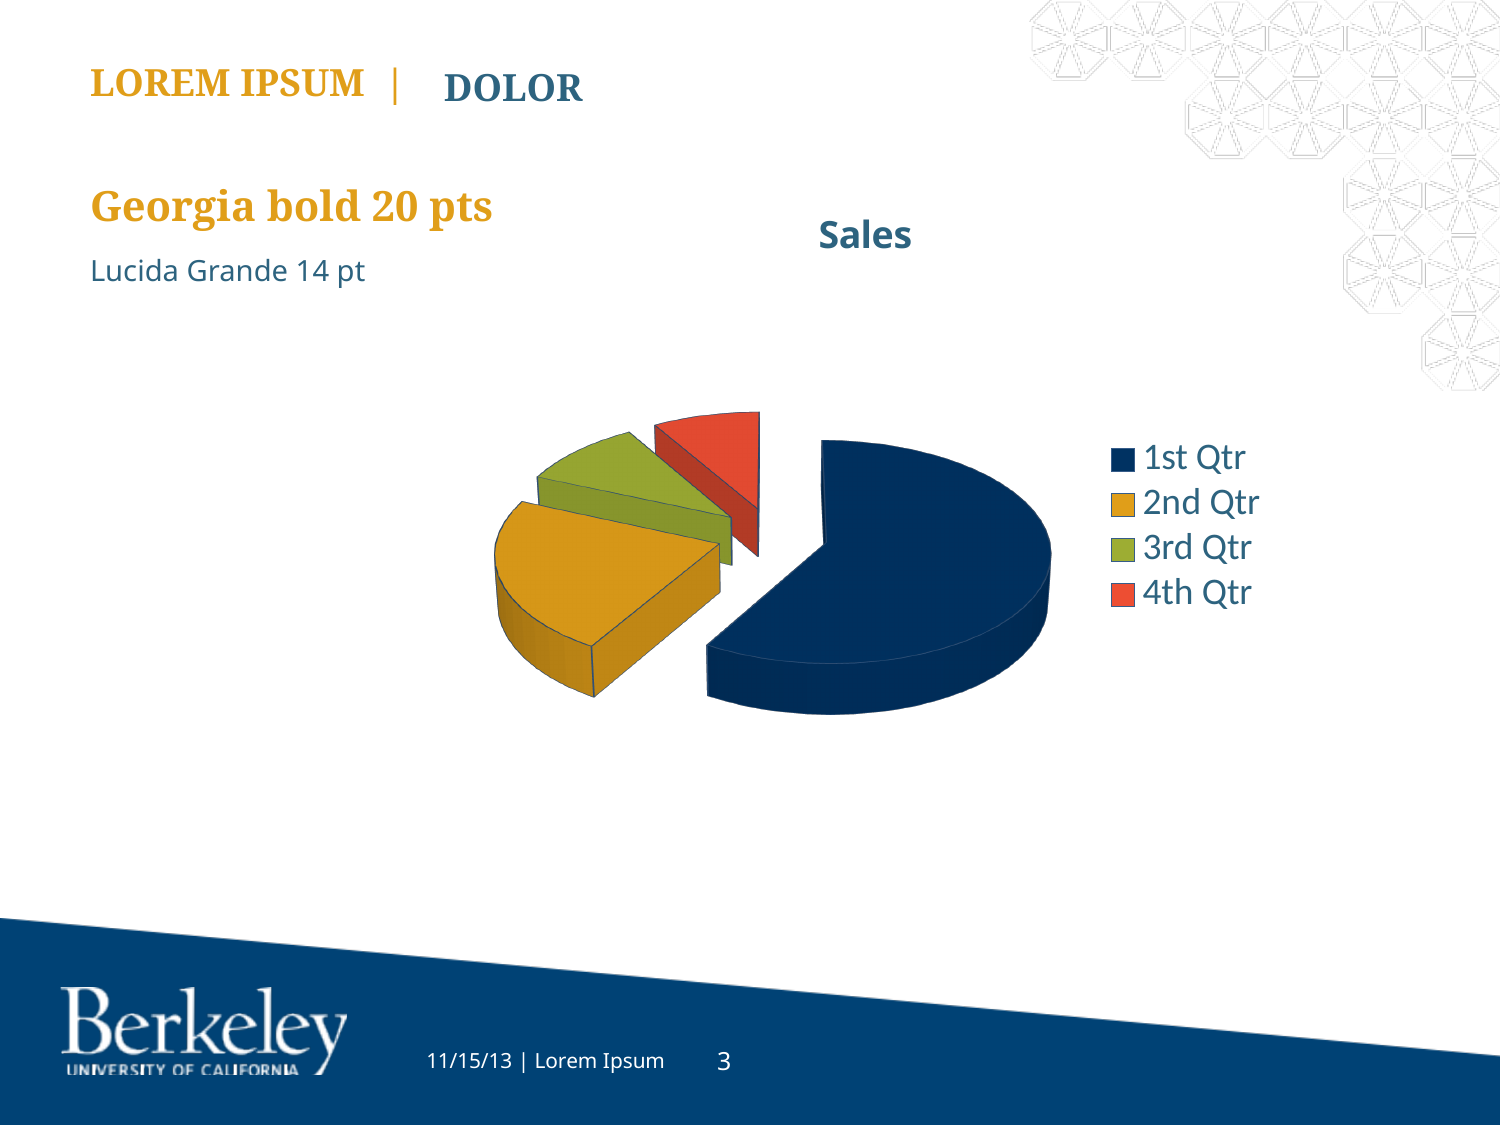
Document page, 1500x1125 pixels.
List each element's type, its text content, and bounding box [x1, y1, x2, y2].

list Lucida Grande 14 pt [75, 244, 440, 871]
list LOREM IPSUM | [75, 51, 649, 132]
list DOLOR [428, 56, 797, 138]
chart [445, 174, 1285, 881]
title Georgia bold 20 pts [75, 170, 569, 238]
